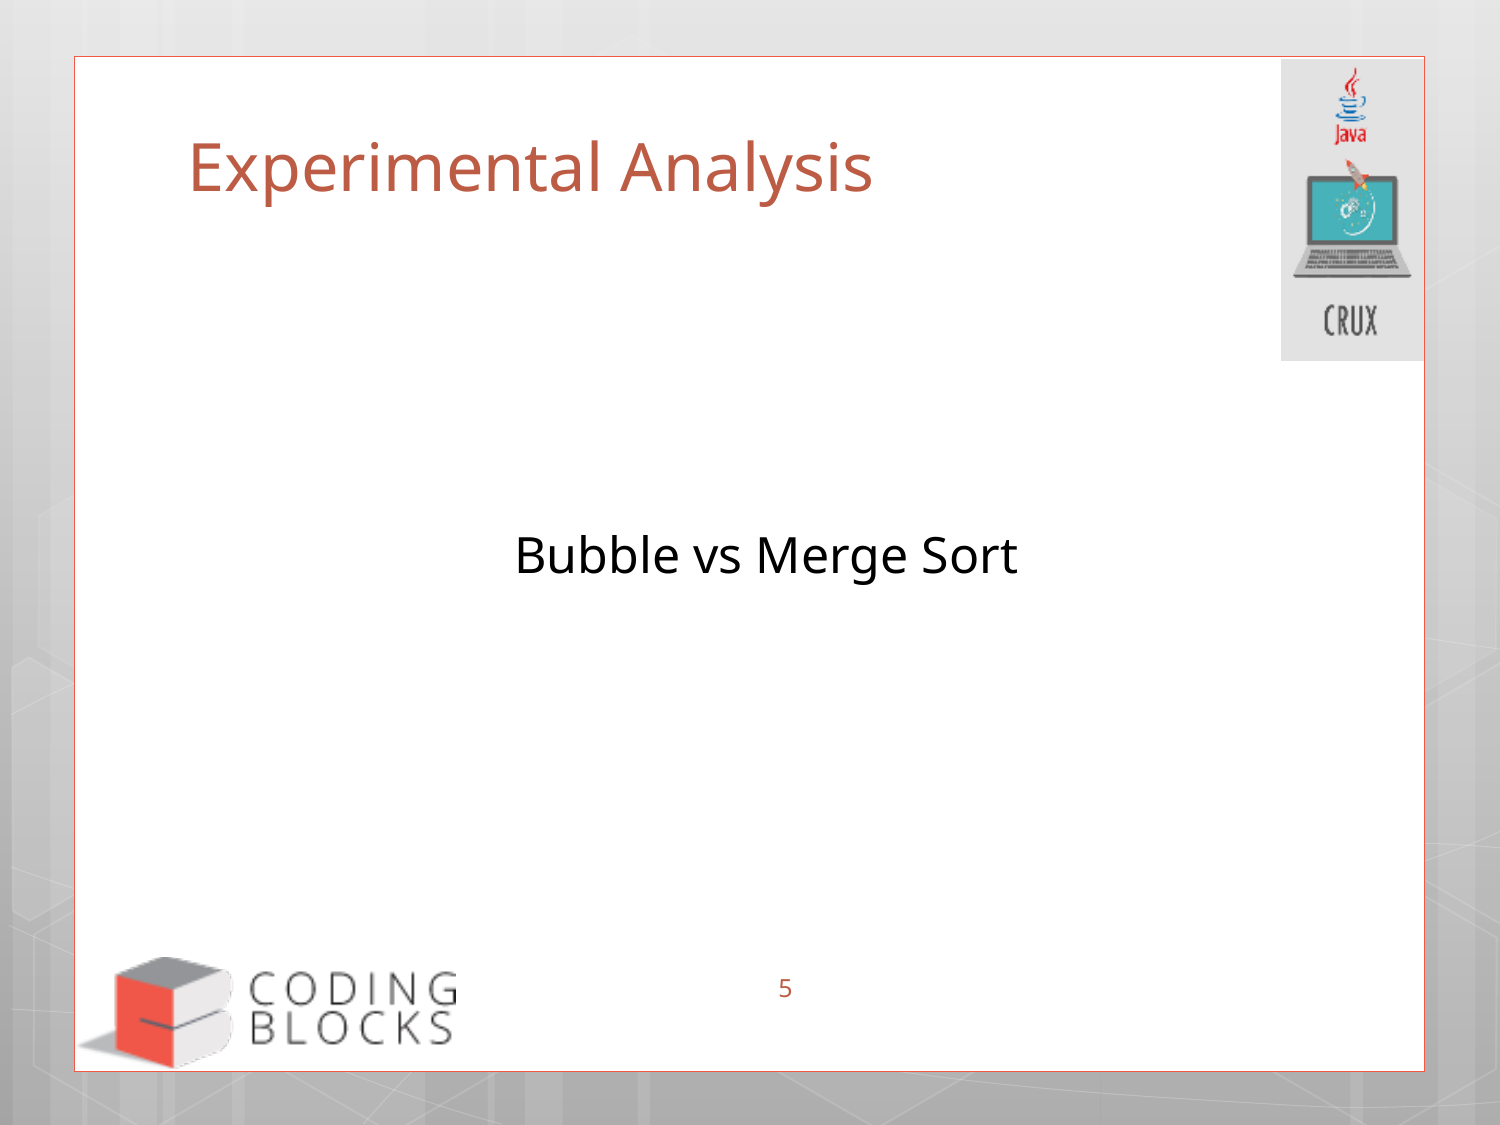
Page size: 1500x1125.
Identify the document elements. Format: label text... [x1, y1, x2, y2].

title Experimental Analysis [172, 118, 1352, 213]
footer 5 [763, 960, 1352, 1020]
picture [1281, 59, 1424, 361]
picture [74, 957, 456, 1071]
list Bubble vs Merge Sort [171, 236, 1351, 957]
